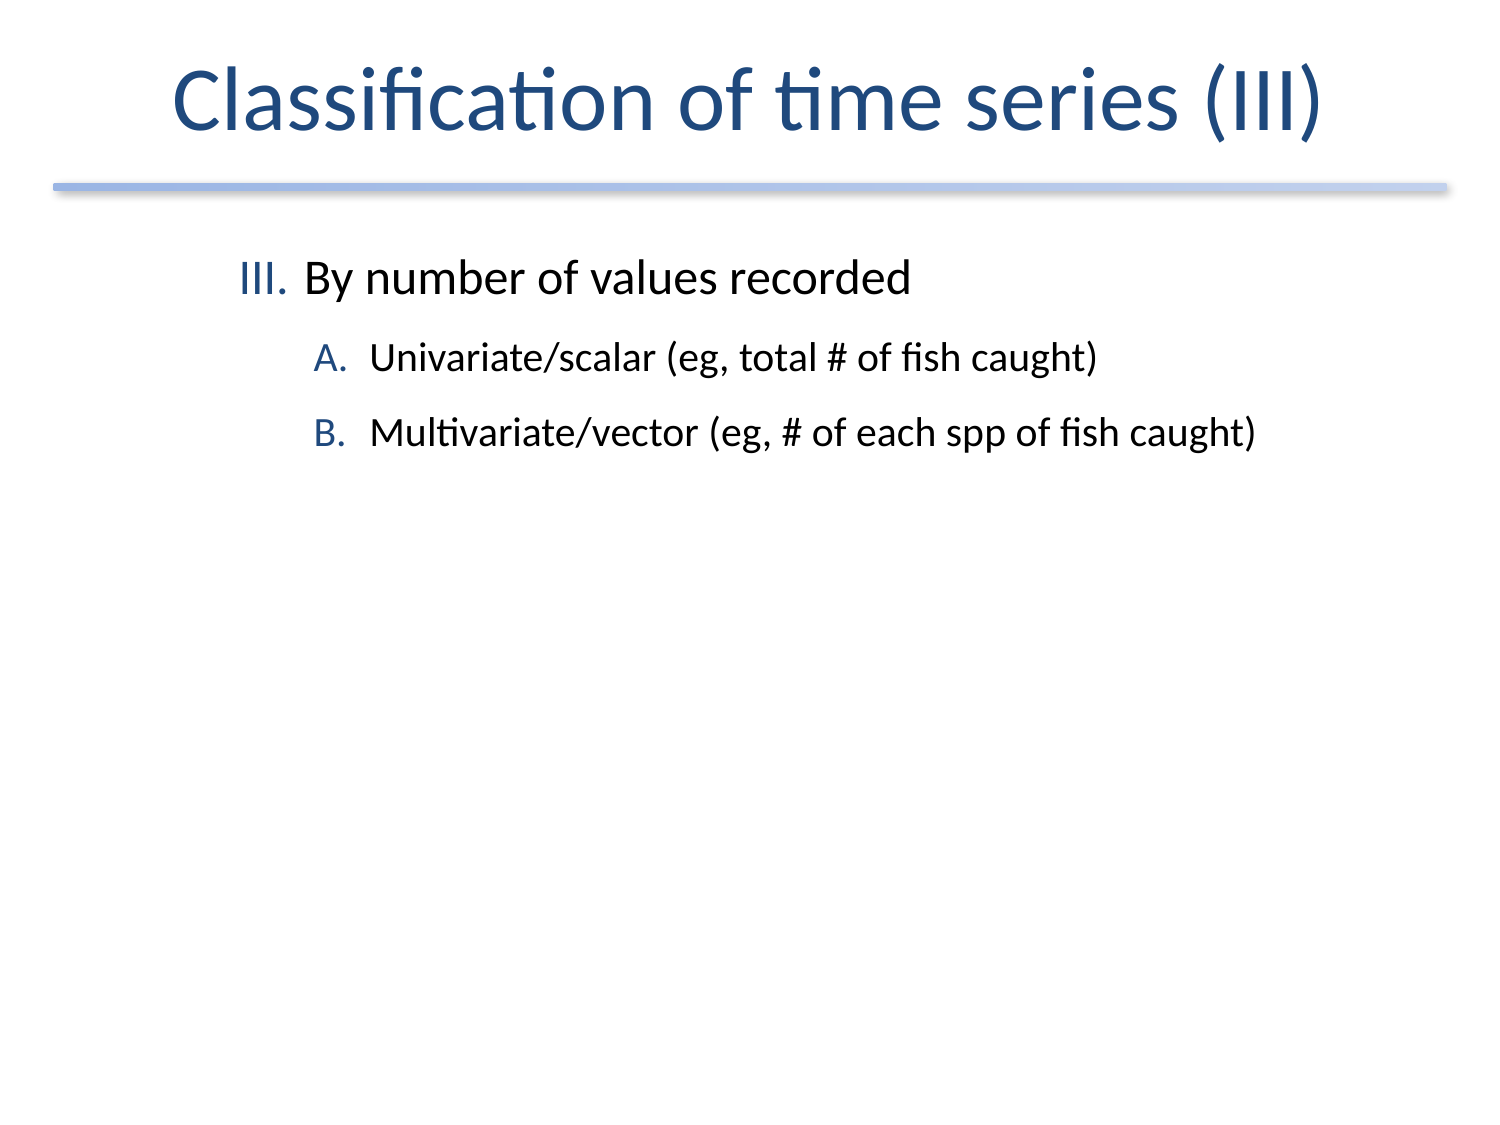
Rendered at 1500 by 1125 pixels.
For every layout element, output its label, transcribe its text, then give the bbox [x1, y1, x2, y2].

title Classification of time series (III) [0, 0, 1500, 188]
text_box [53, 183, 1447, 191]
text_box By number of values recorded Univariate/scalar (eg, total # of fish caught) Multivariate/vector (eg, # of each spp of fish caught) [223, 237, 1277, 463]
